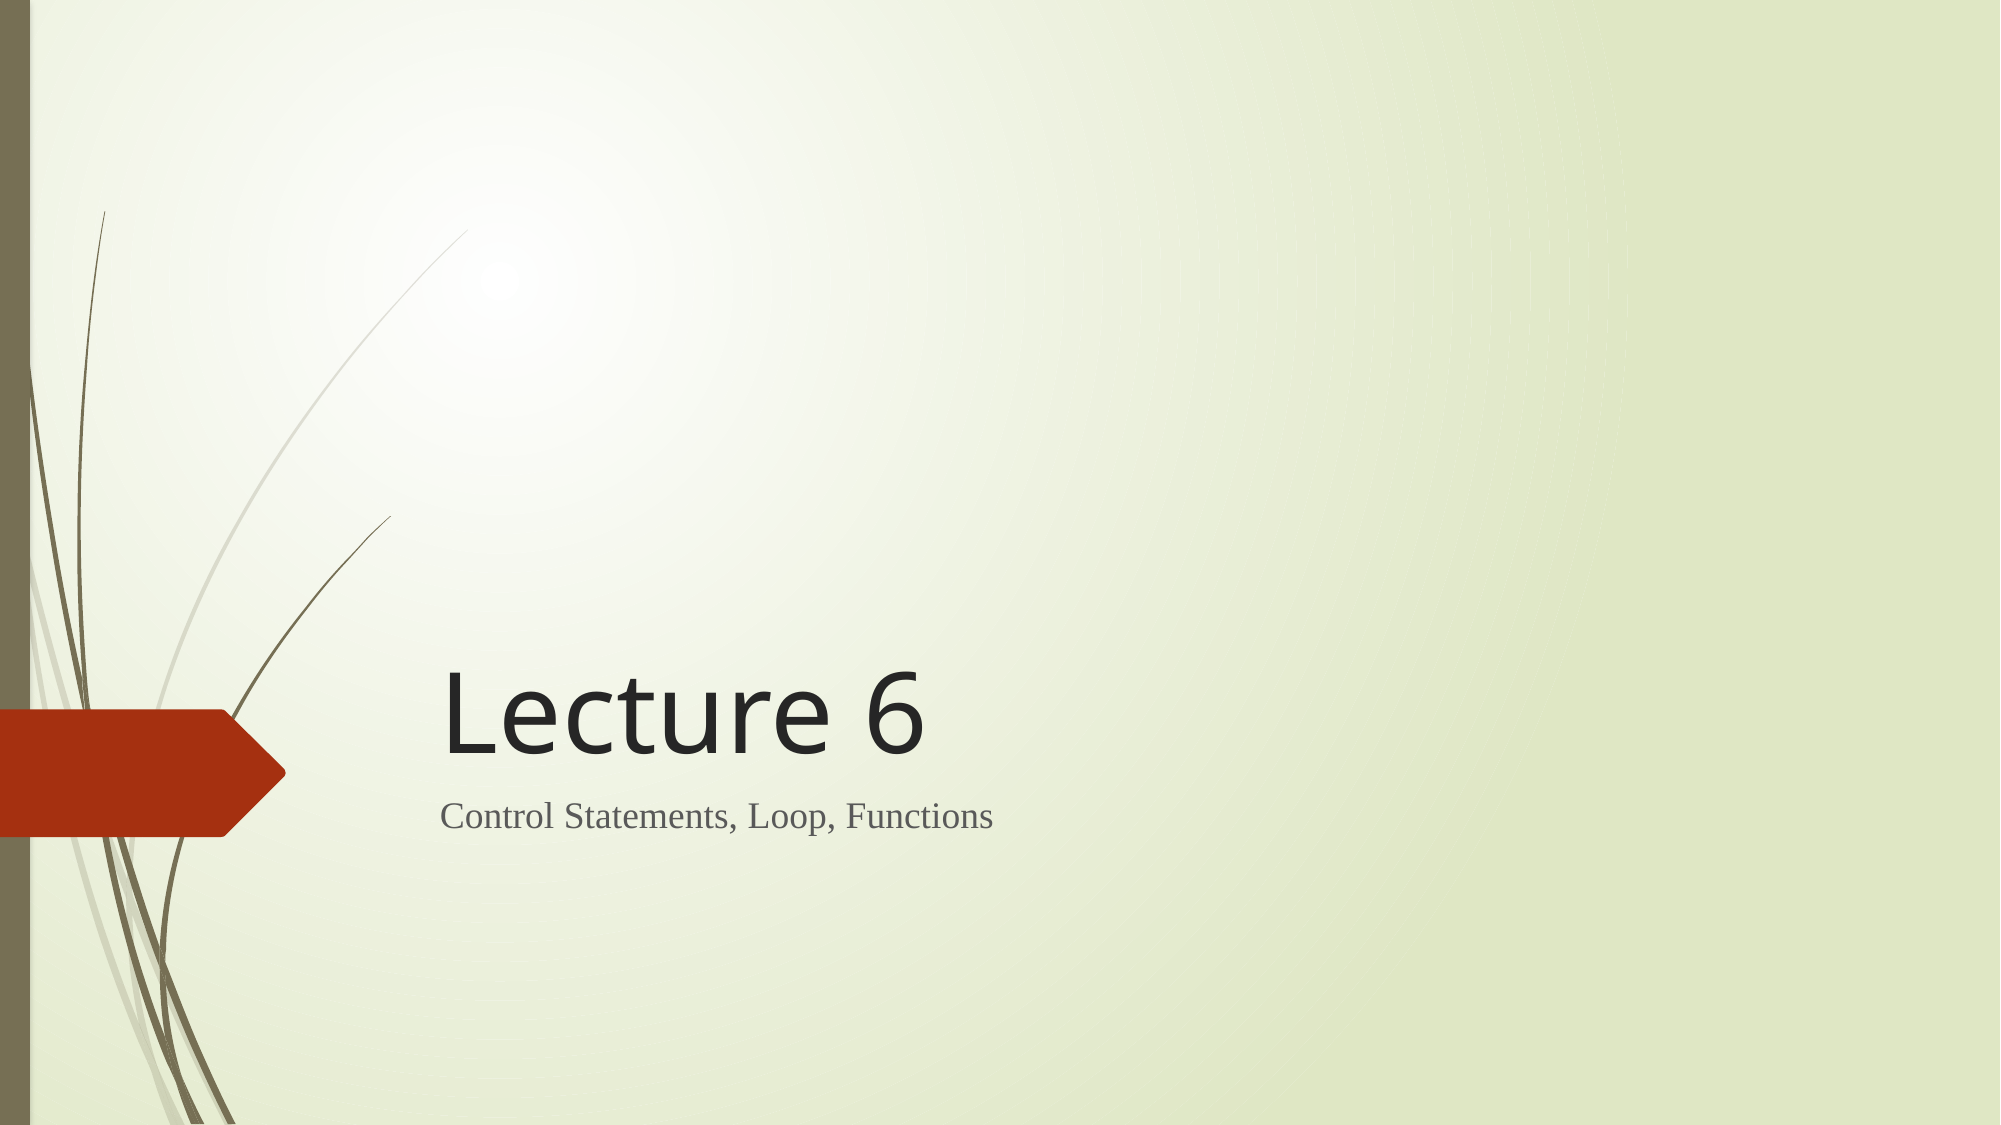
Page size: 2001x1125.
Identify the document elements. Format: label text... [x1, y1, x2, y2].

title Lecture 6 [424, 412, 1888, 783]
subtitle Control Statements, Loop, Functions [424, 783, 1888, 969]
